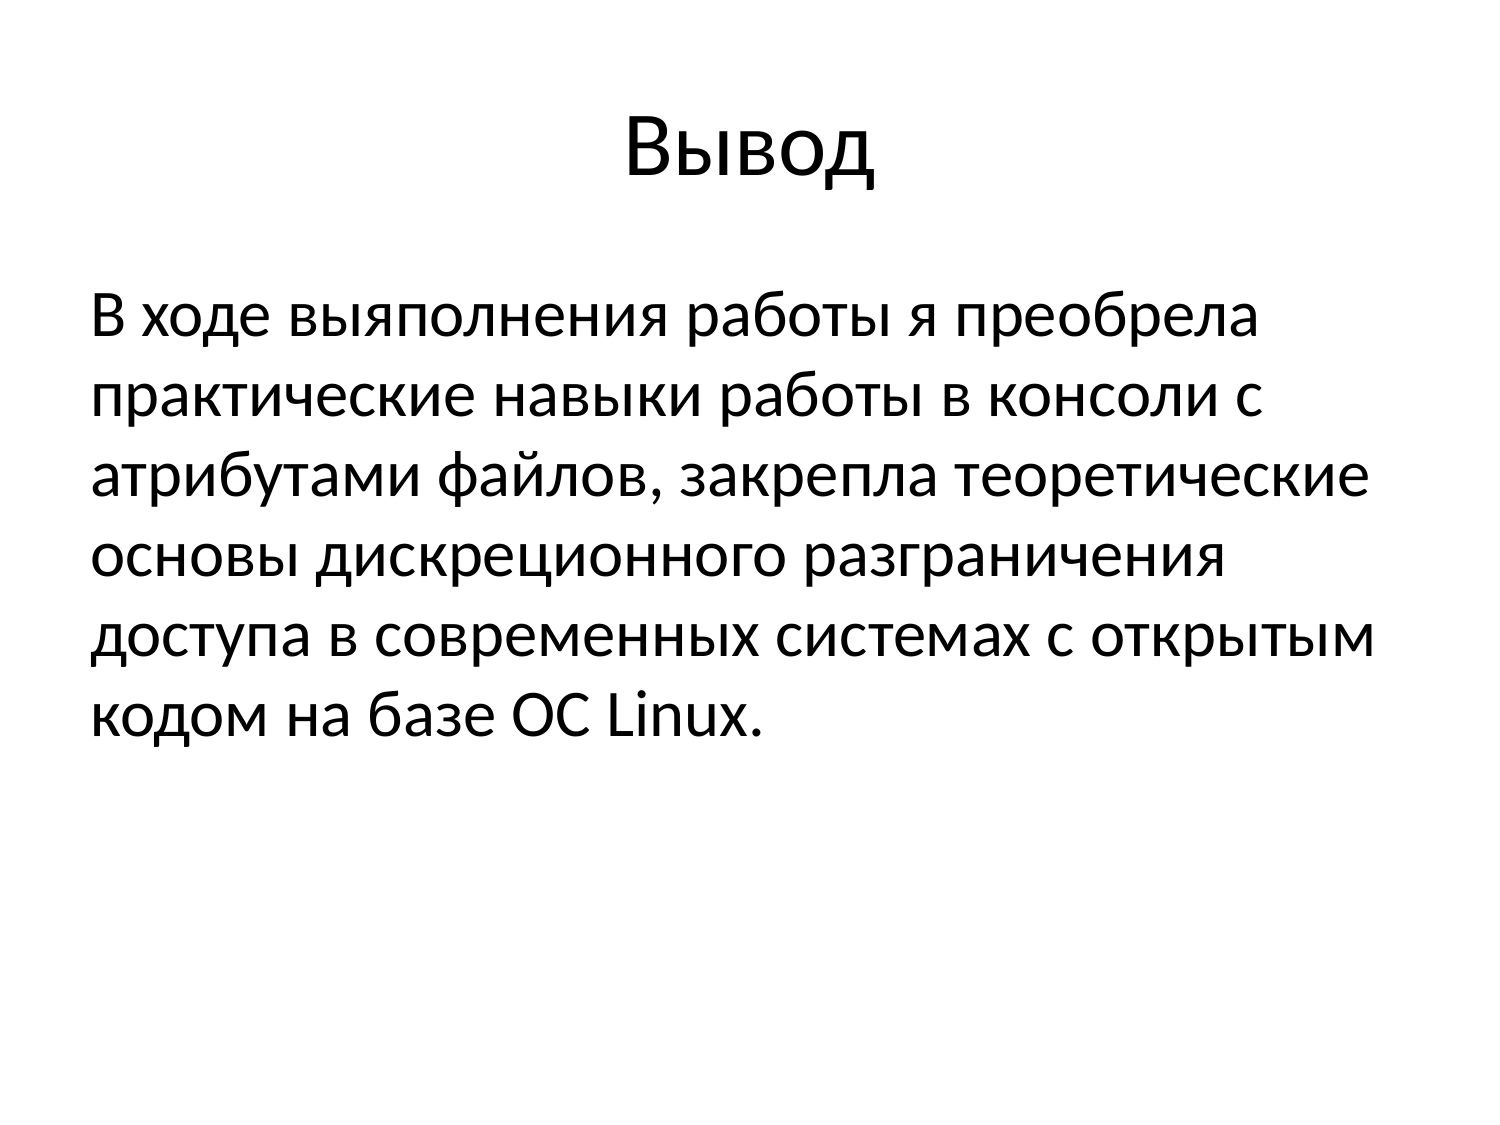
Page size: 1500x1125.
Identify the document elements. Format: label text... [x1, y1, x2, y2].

title Вывод [75, 45, 1425, 233]
list В ходе выяполнения работы я преобрела практические навыки работы в консоли с атрибутами файлов, закрепла теоретические основы дискреционного разграничения доступа в современных системах с открытым кодом на базе OC Linux. [75, 262, 1425, 1005]
